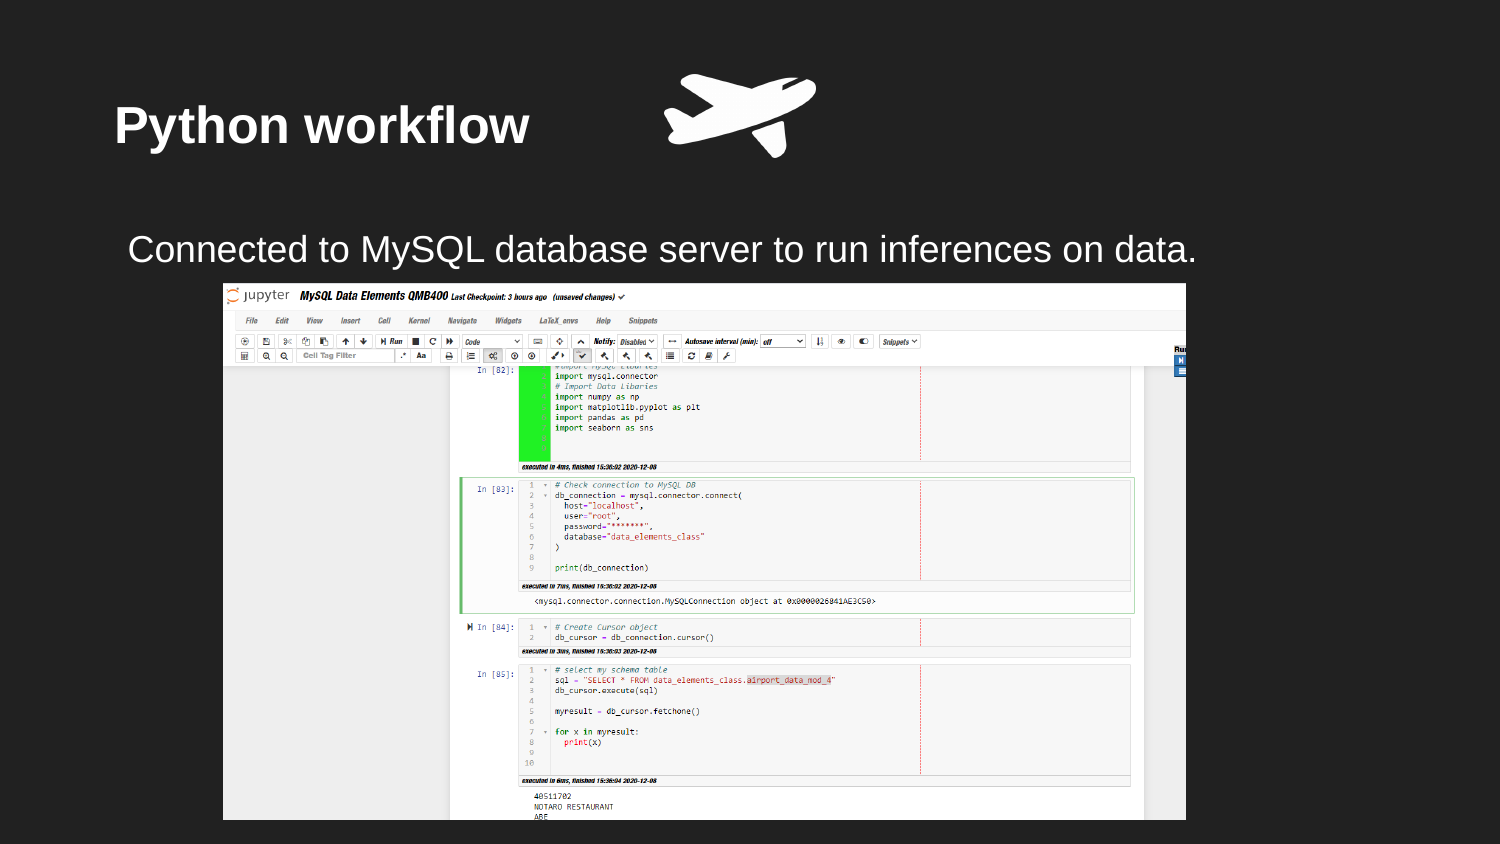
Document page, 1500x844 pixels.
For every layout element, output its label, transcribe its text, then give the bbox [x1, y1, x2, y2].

picture [222, 283, 1186, 821]
picture [664, 74, 817, 158]
list Connected to MySQL database server to run inferences on data. [93, 224, 1388, 760]
title Python workflow [103, 44, 1397, 208]
